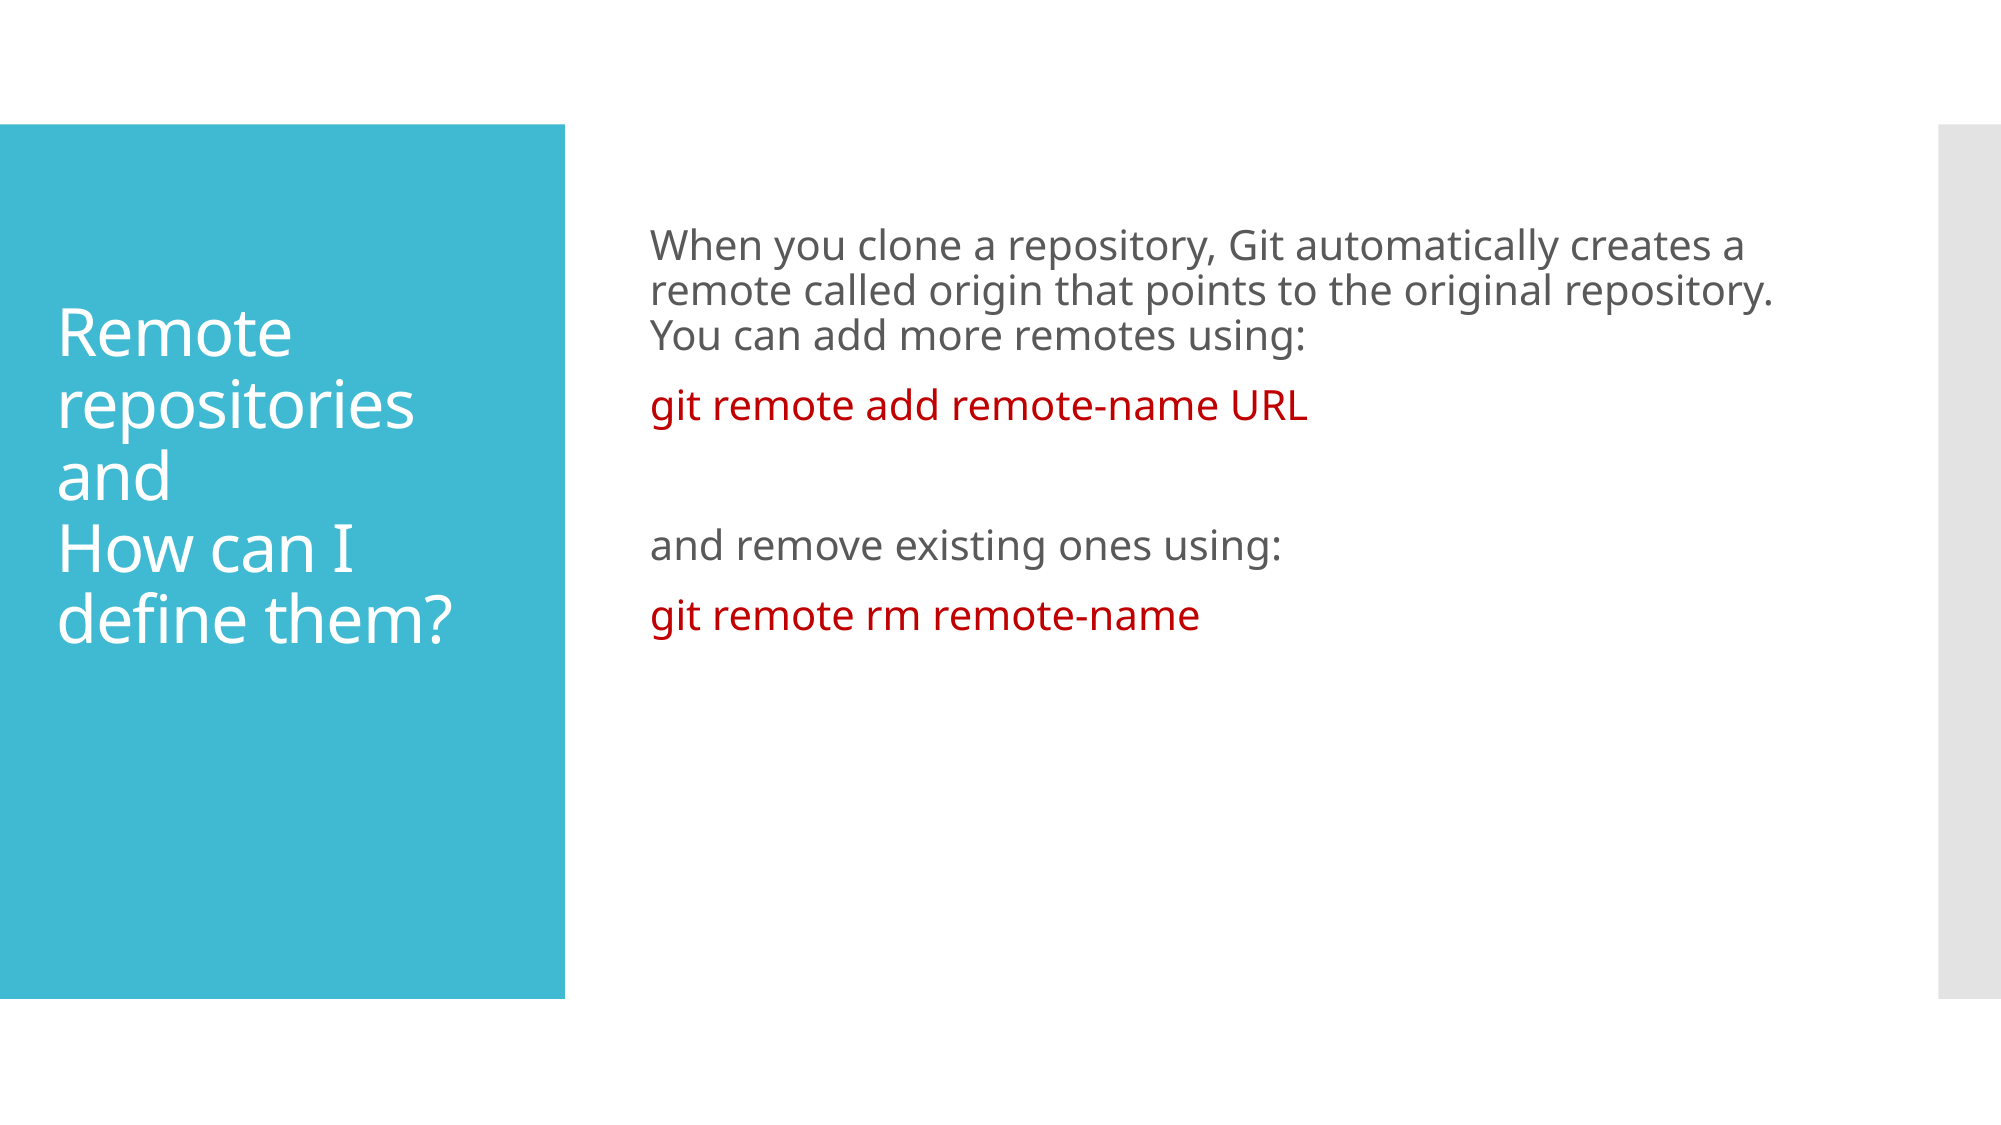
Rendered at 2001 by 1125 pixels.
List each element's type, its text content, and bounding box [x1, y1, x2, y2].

list When you clone a repository, Git automatically creates a remote called origin that points to the original repository. You can add more remotes using: git remote add remote-name URL and remove existing ones using: git remote rm remote-name [634, 141, 1835, 982]
title Remote repositories and How can I define them? [41, 184, 525, 940]
